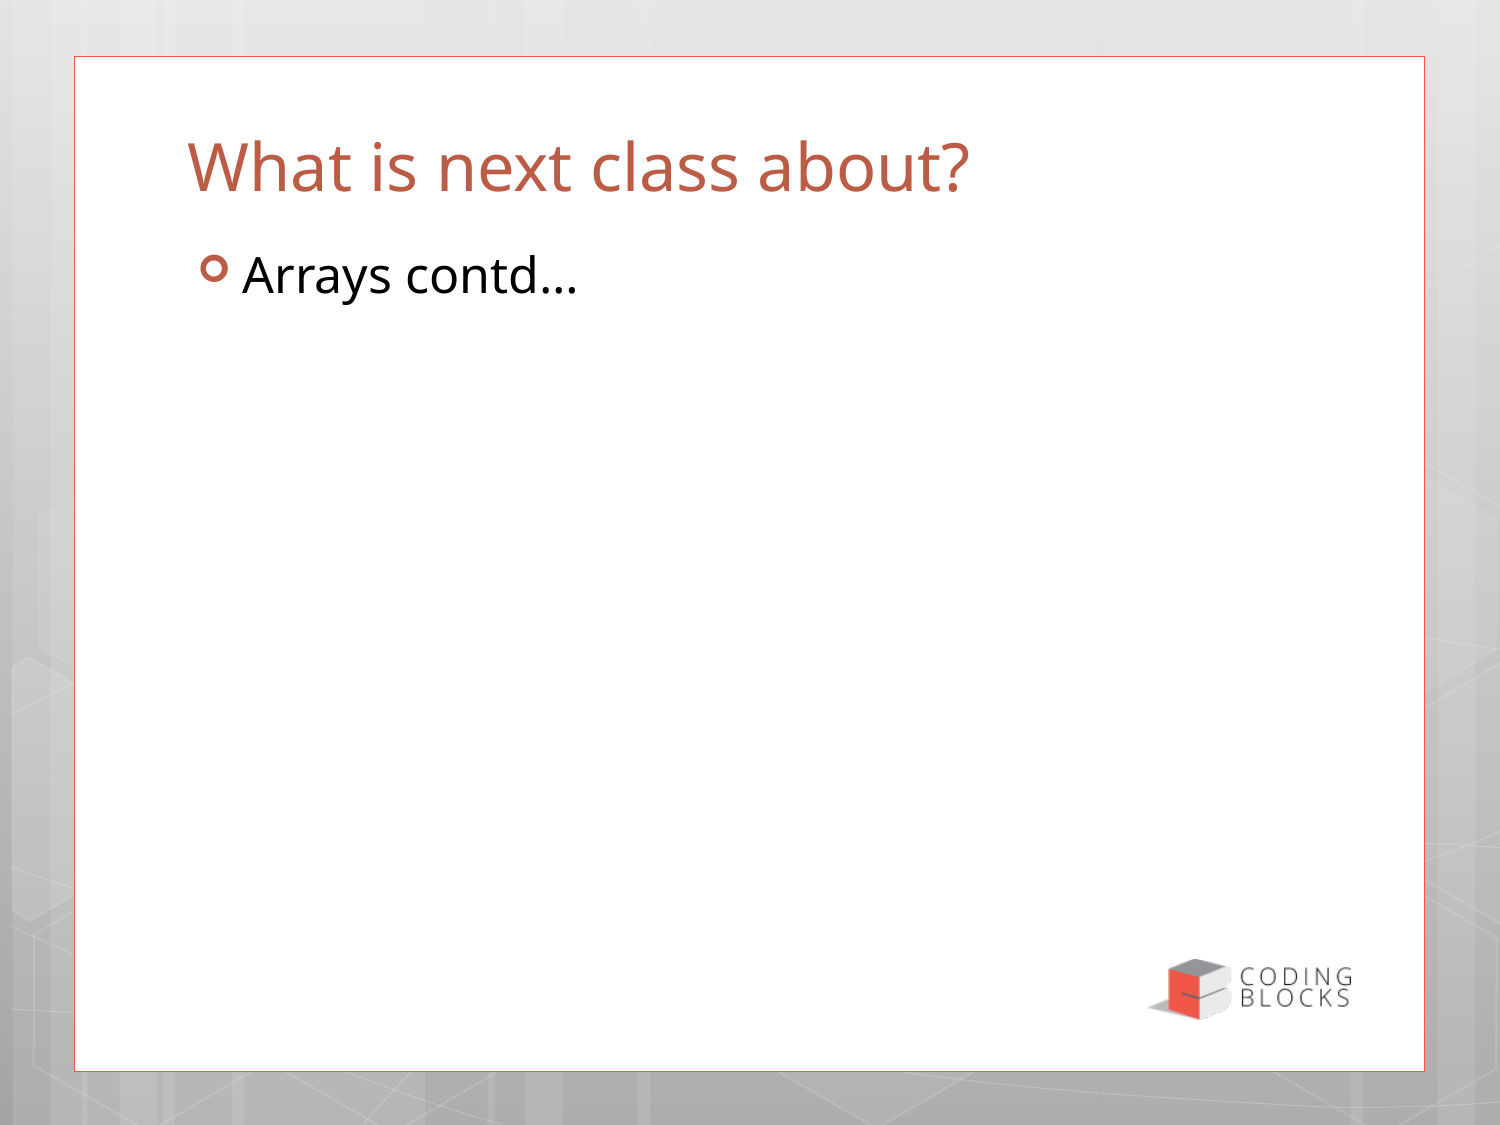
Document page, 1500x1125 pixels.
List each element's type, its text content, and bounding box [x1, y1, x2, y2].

title What is next class about? [172, 118, 1352, 213]
picture [1146, 959, 1351, 1021]
list Arrays contd… [171, 236, 1351, 957]
